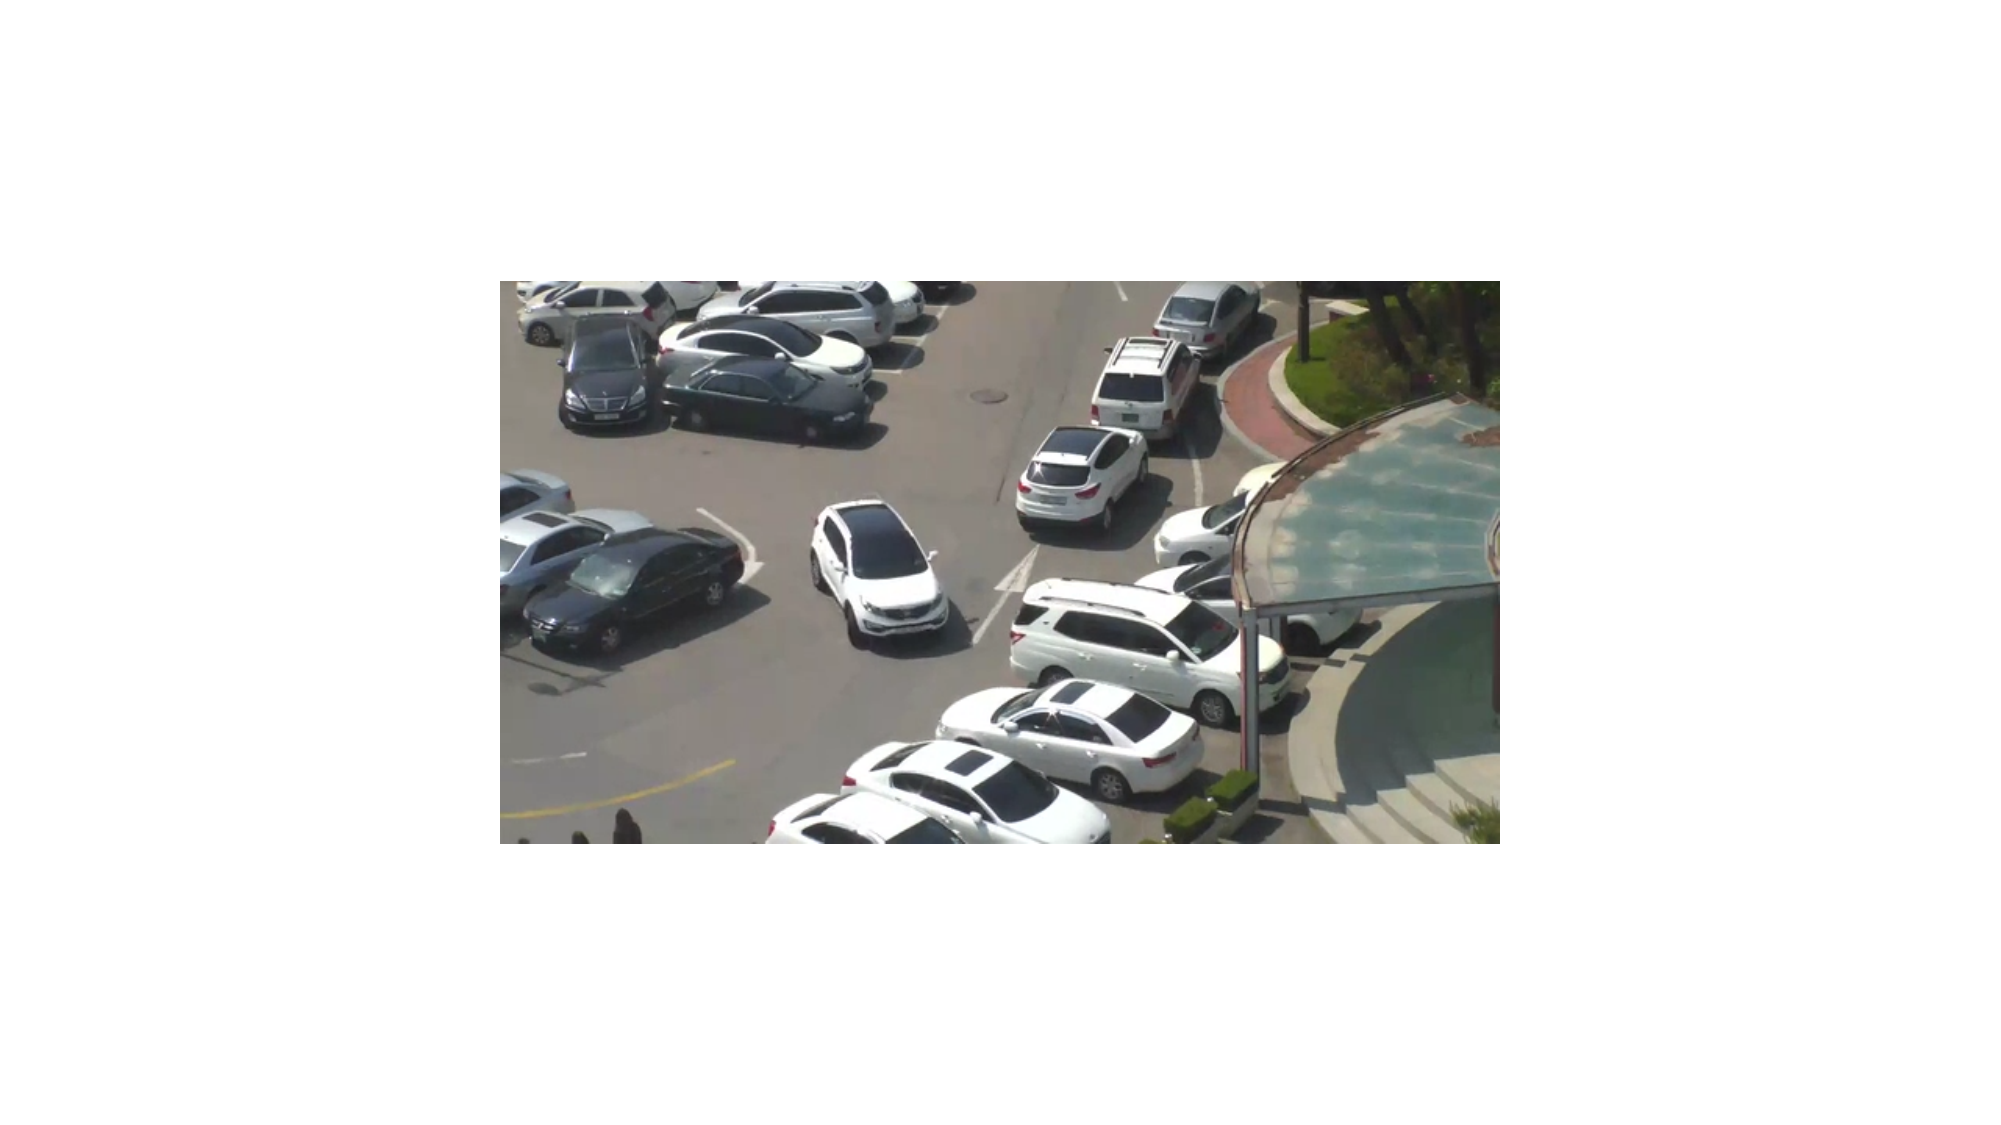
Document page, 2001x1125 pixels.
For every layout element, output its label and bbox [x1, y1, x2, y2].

picture [499, 281, 1500, 844]
